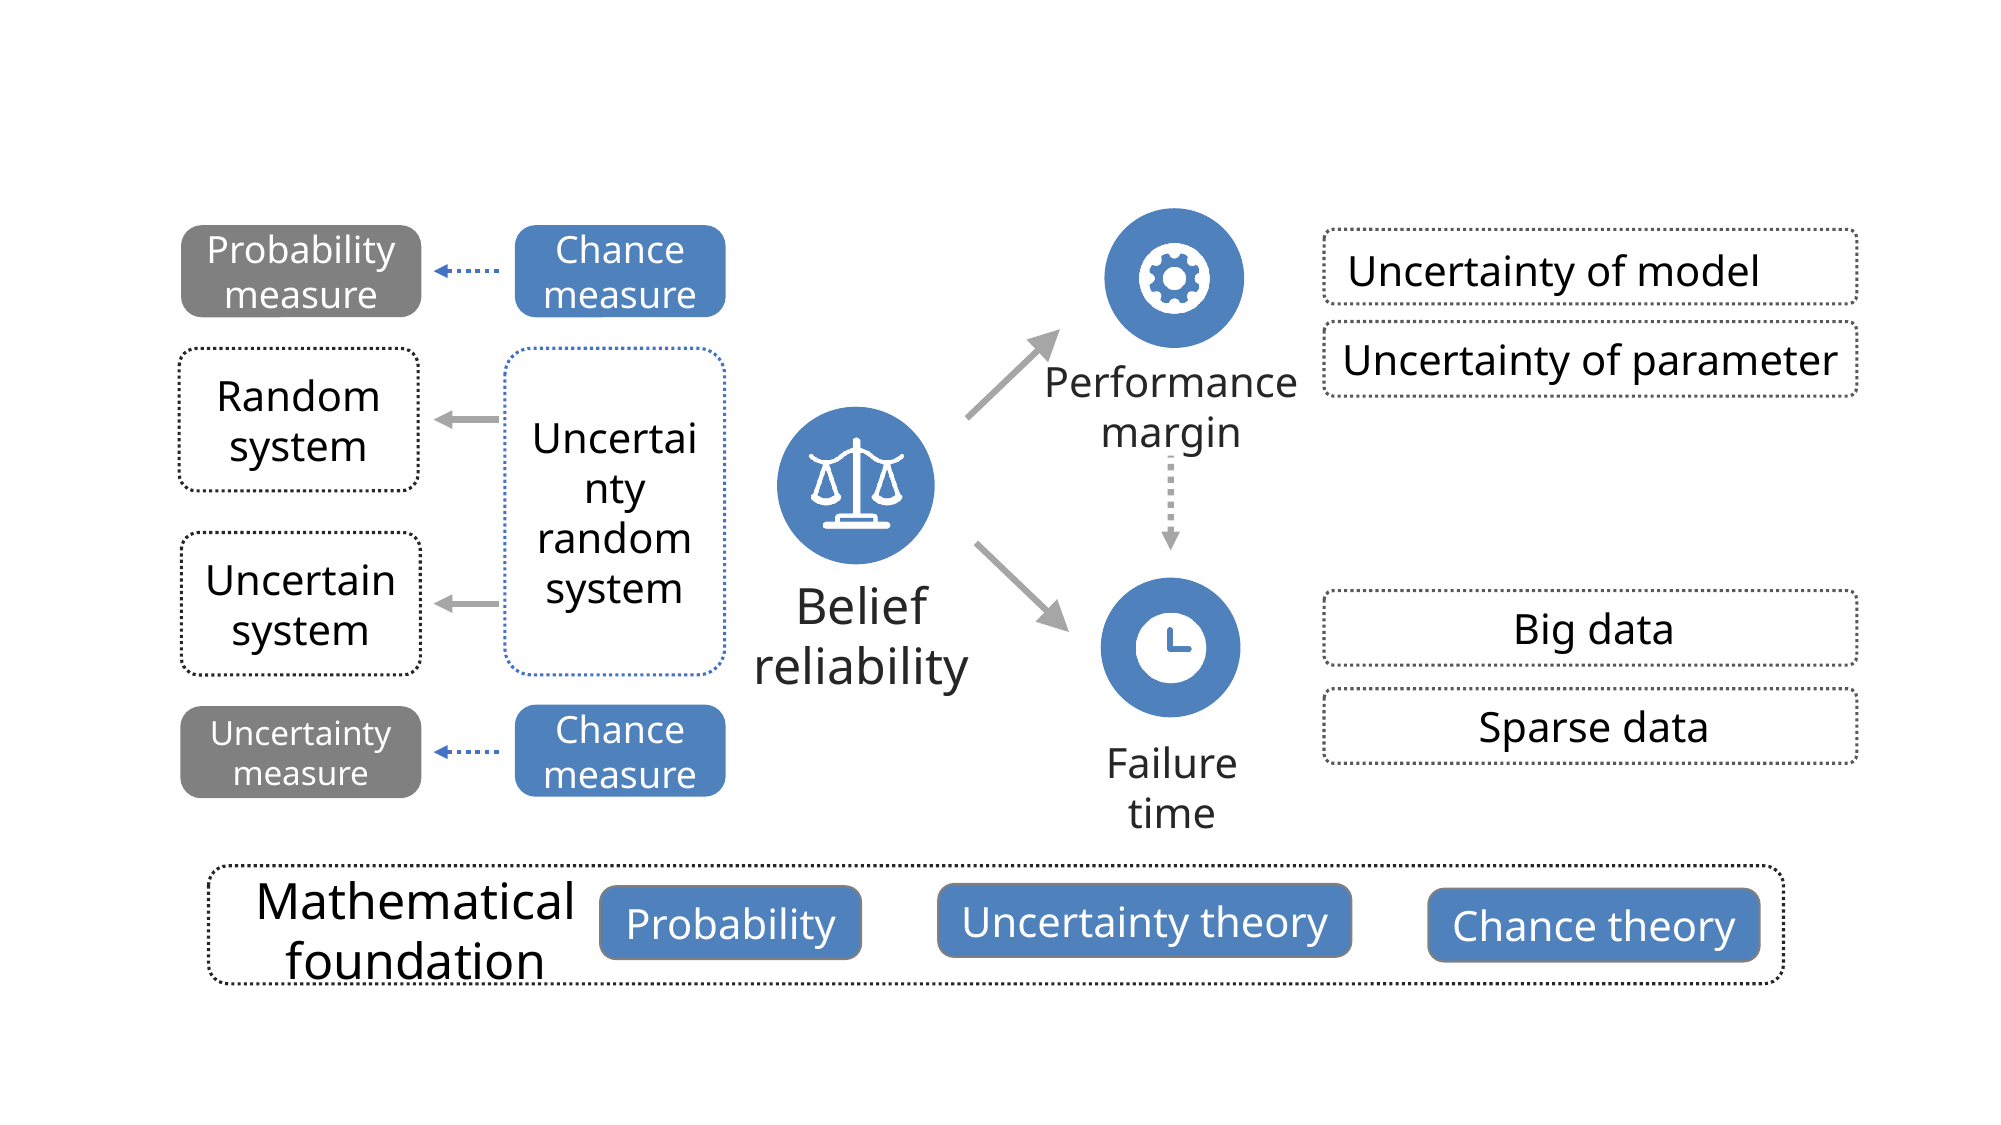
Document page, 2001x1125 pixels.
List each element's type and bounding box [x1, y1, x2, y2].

text_box [179, 208, 1857, 999]
